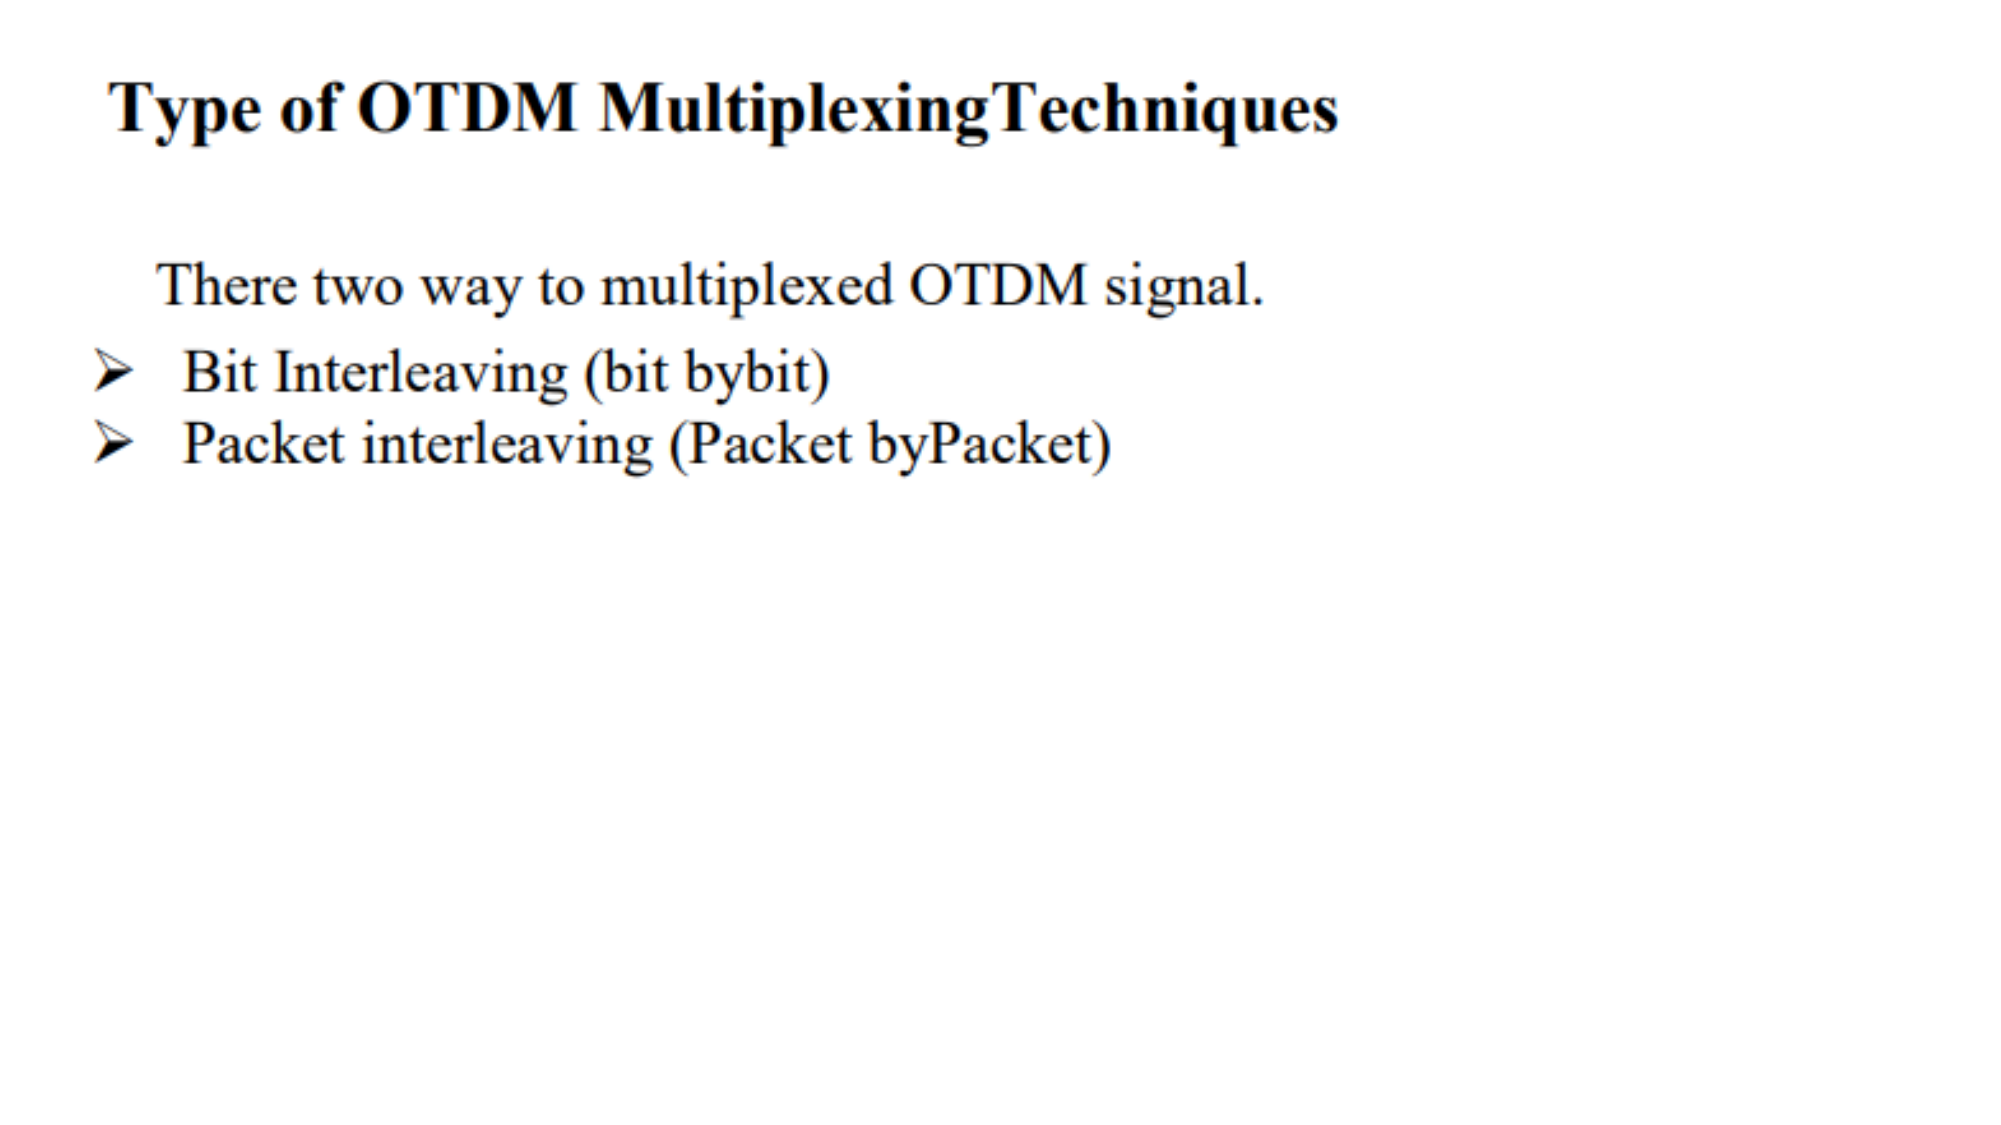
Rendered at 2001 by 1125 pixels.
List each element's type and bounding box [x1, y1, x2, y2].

picture [47, 50, 1377, 492]
